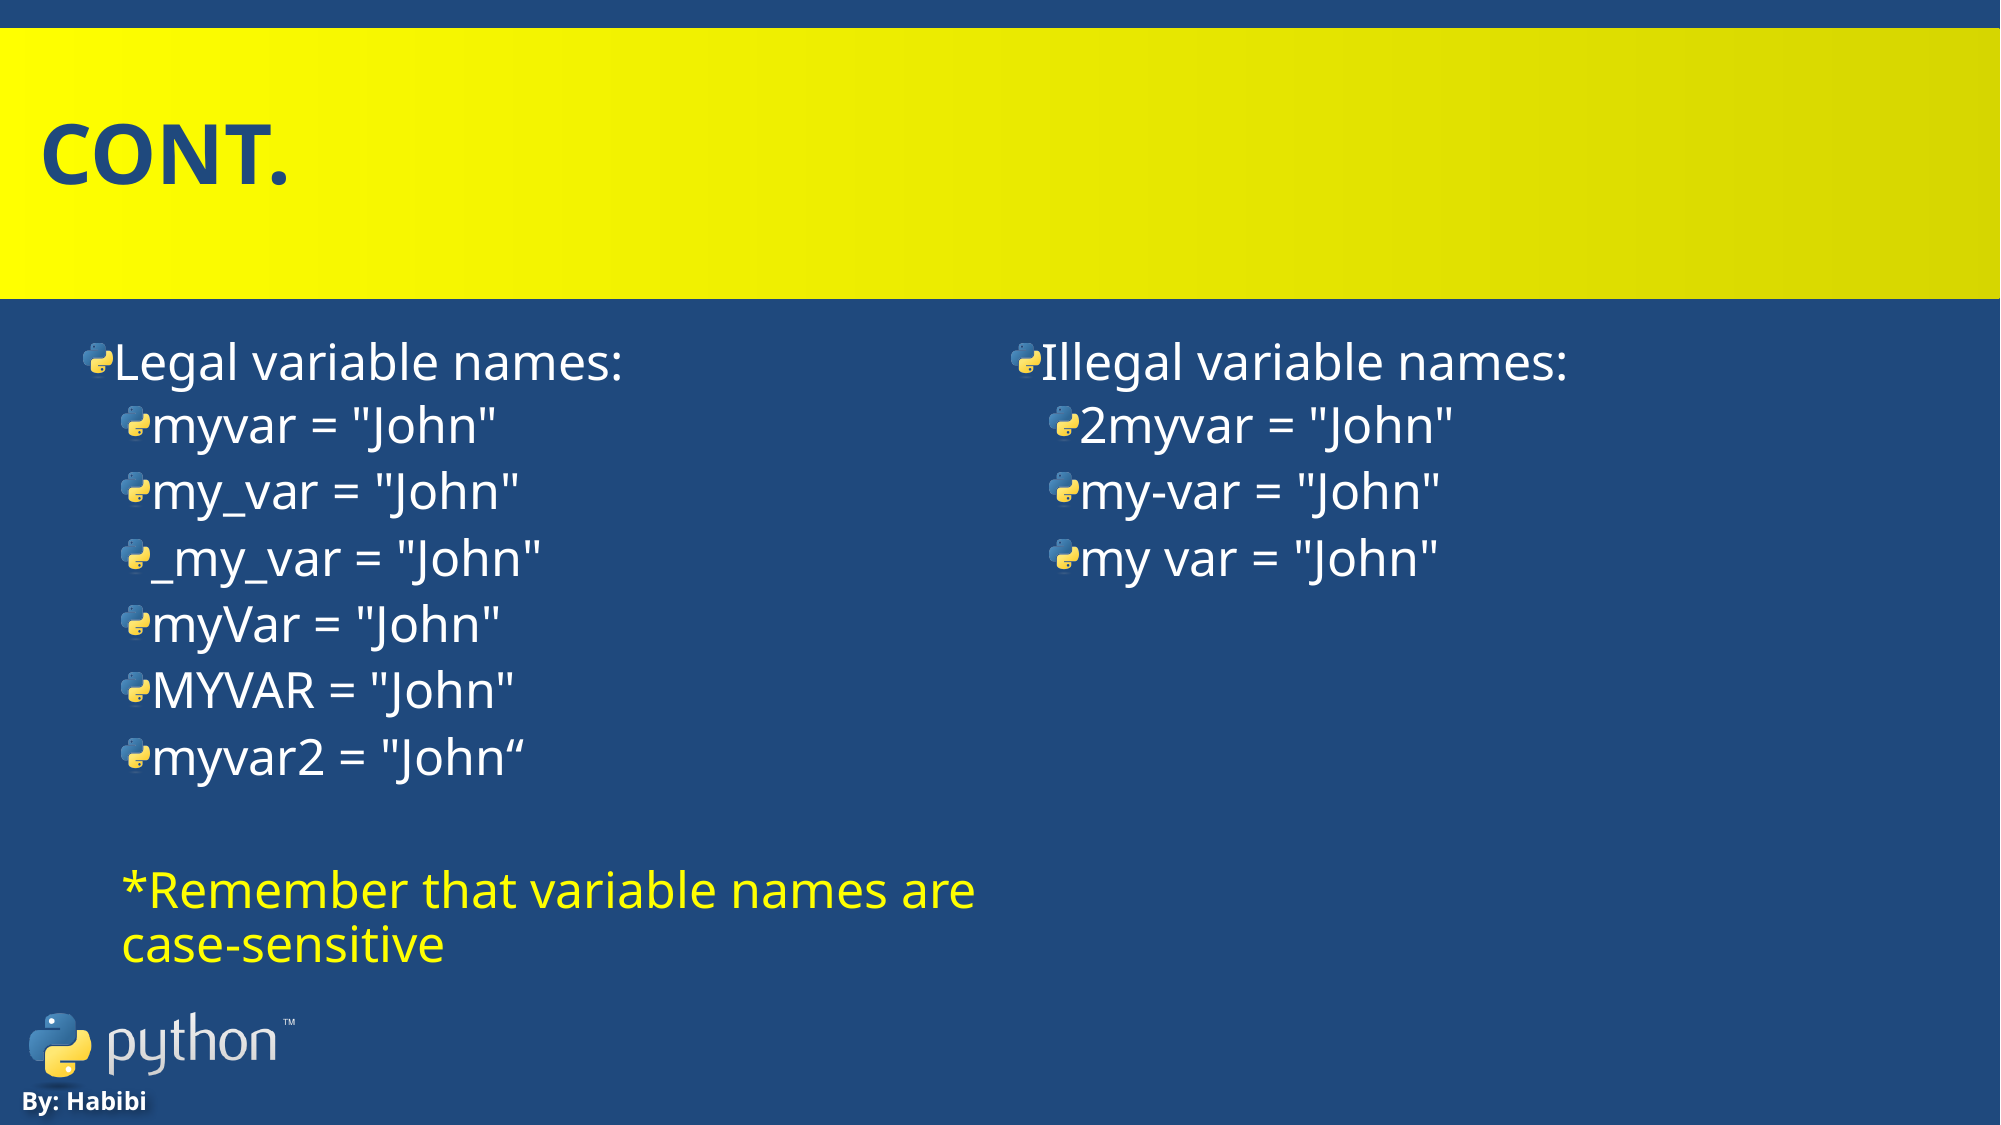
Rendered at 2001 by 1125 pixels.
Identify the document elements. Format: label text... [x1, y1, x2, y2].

picture [121, 738, 150, 774]
picture [1049, 406, 1079, 442]
picture [1049, 472, 1079, 508]
picture [121, 672, 150, 708]
picture [83, 343, 113, 379]
picture [1049, 539, 1079, 575]
picture [1011, 343, 1041, 379]
picture [121, 605, 150, 641]
list Legal variable names: myvar = "John" my_var = "John" _my_var = "John" myVar = "John" MYVAR = "John" myvar2 = "John“ *Remember that variable names are case-sensitive Illegal variable names: 2myvar = "John" my-var = "John" my var = "John" [68, 329, 1955, 1020]
picture [121, 472, 150, 508]
picture [121, 539, 150, 575]
picture [121, 406, 150, 442]
title Cont. [24, 35, 1867, 283]
picture [21, 1002, 341, 1094]
